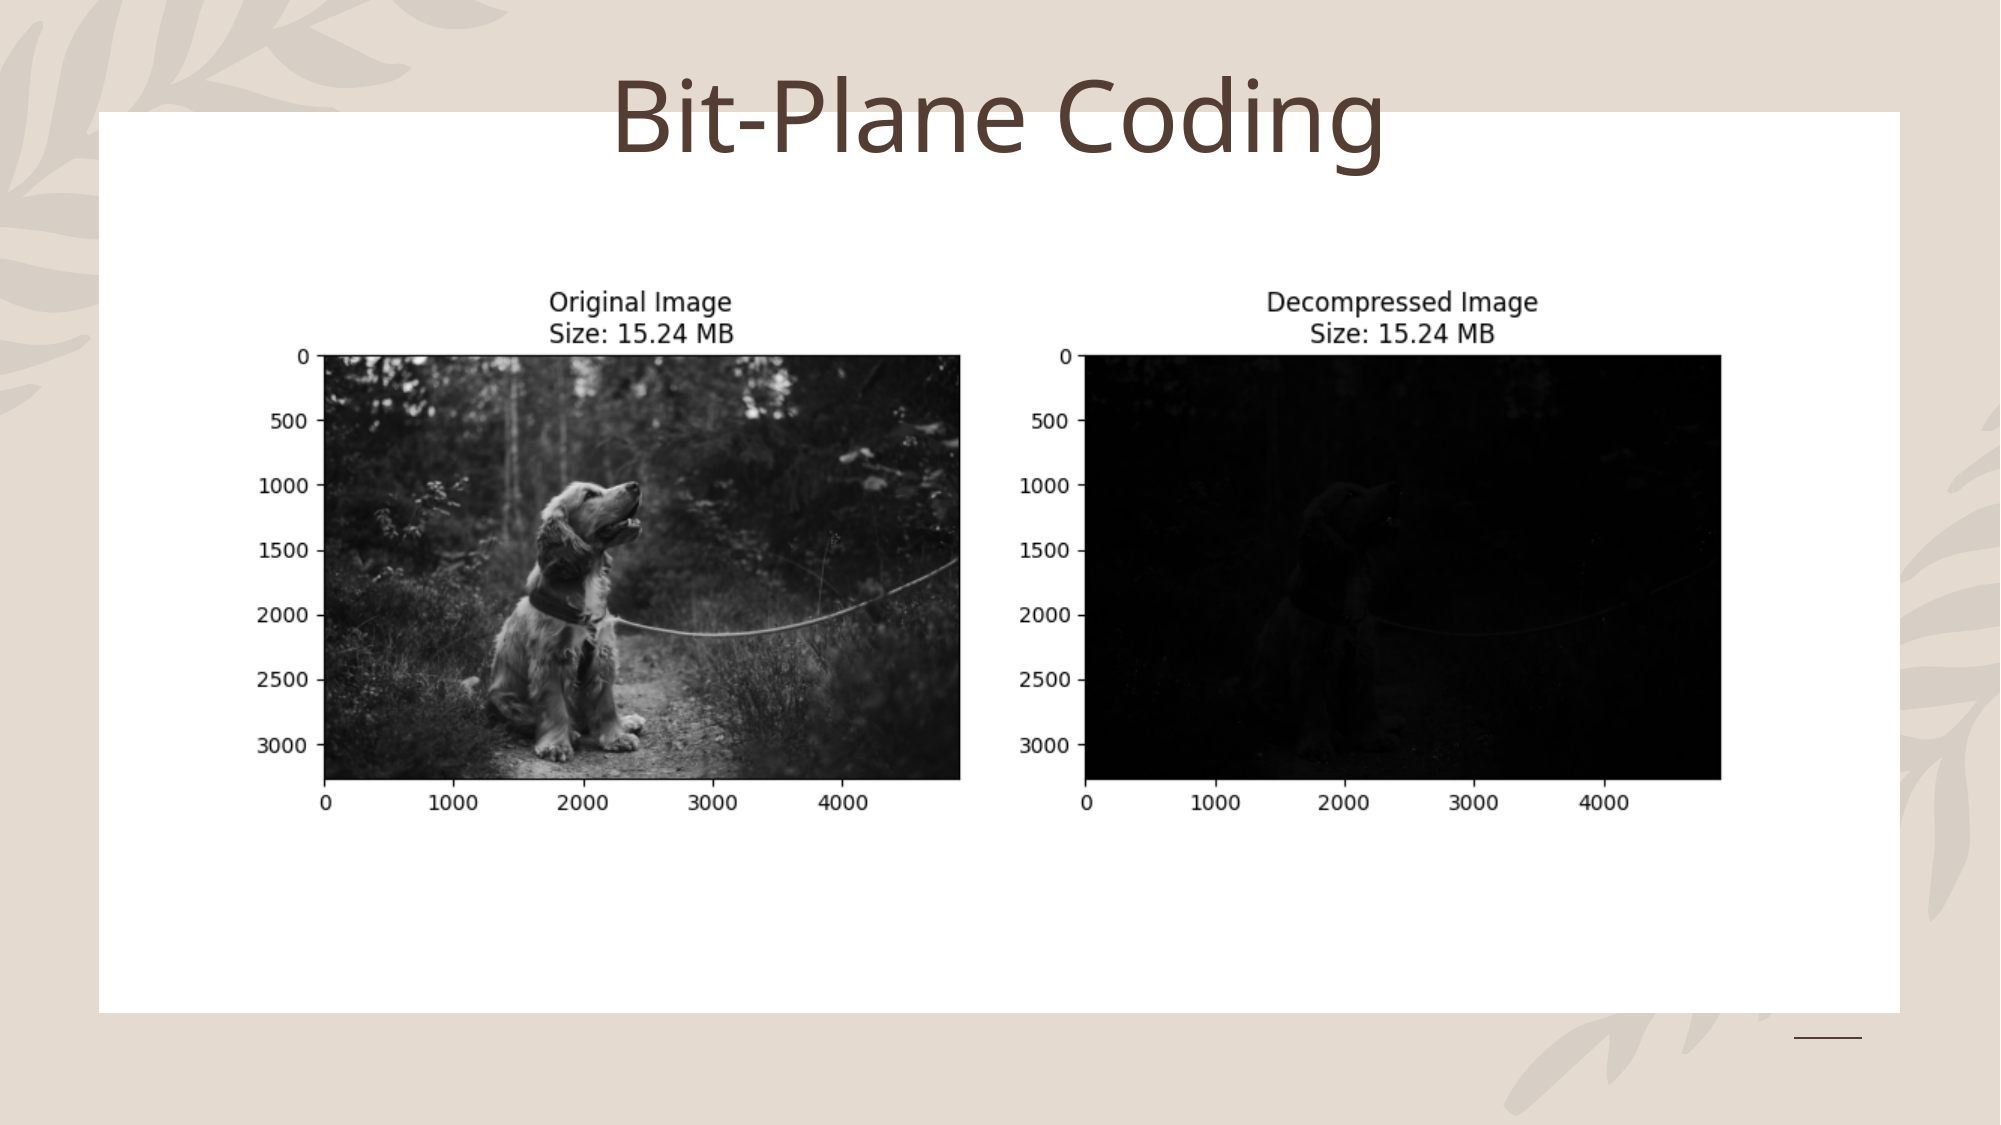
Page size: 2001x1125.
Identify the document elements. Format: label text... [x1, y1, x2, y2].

text_box Bit-Plane Coding [537, 0, 1463, 112]
picture [99, 112, 1900, 1013]
